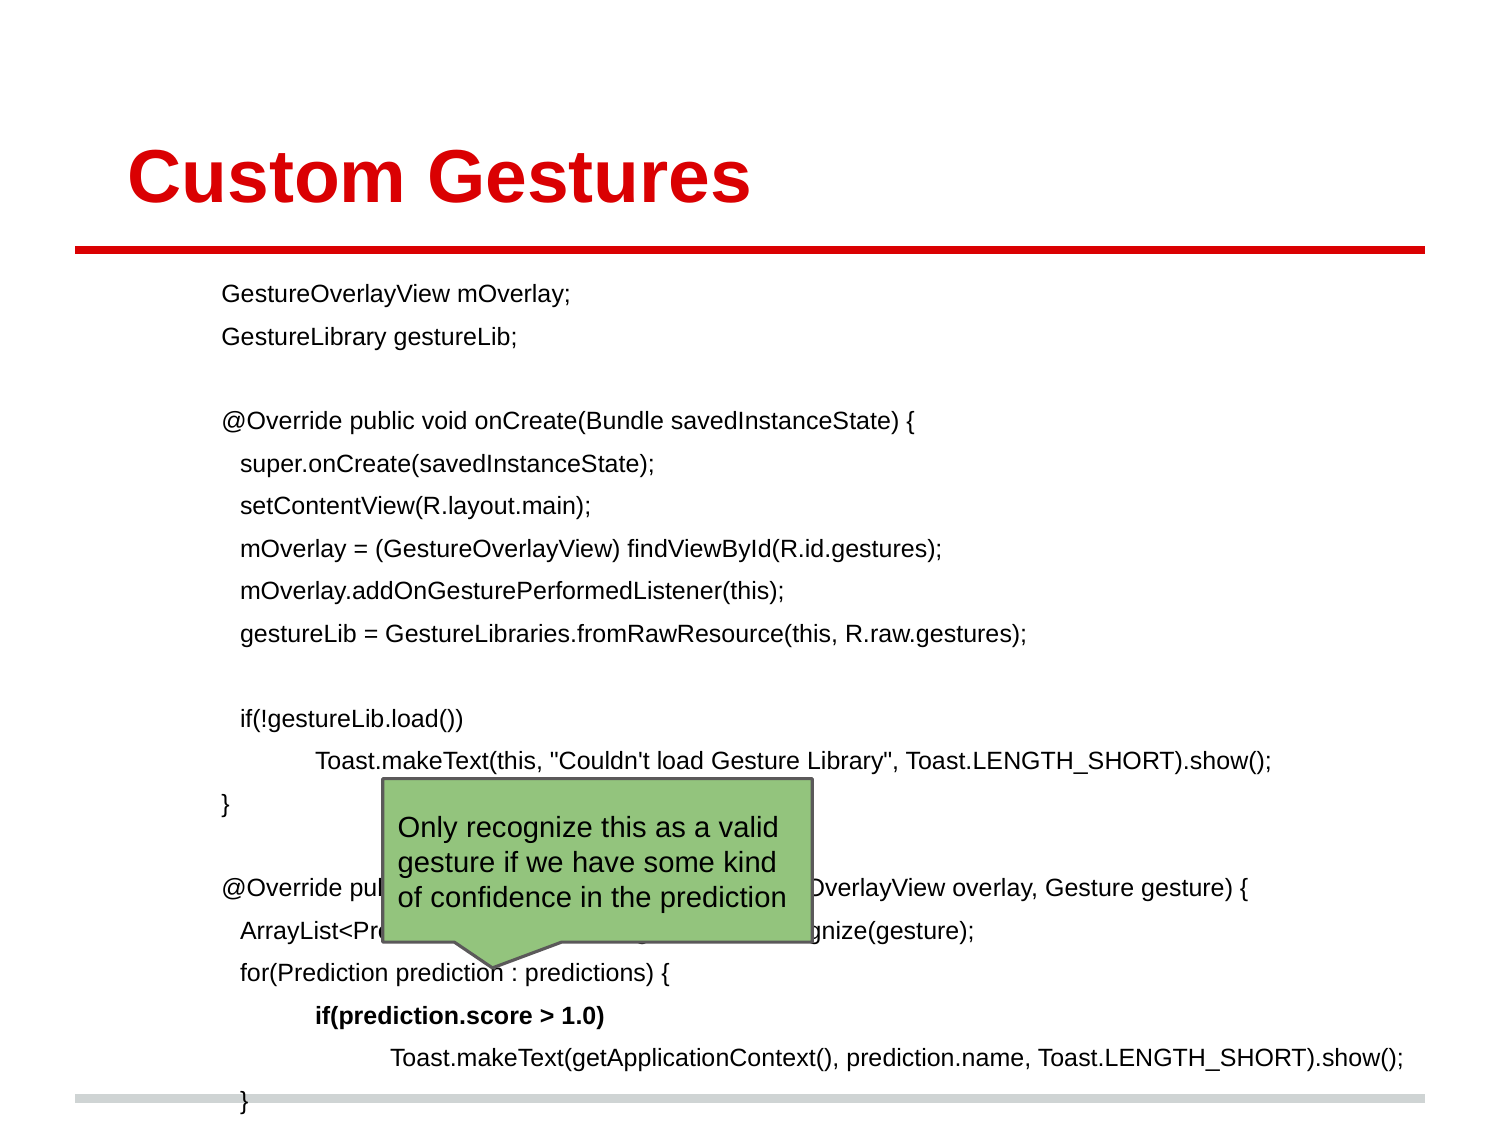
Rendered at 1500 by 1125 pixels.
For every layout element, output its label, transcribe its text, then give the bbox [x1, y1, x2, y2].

title Custom Gestures [75, 45, 1425, 233]
text_box Only recognize this as a valid gesture if we have some kind of confidence in the prediction [382, 778, 813, 968]
list GestureOverlayView mOverlay; GestureLibrary gestureLib; @Override public void onCreate(Bundle savedInstanceState) { super.onCreate(savedInstanceState); setContentView(R.layout.main); mOverlay = (GestureOverlayView) findViewById(R.id.gestures); mOverlay.addOnGesturePerformedListener(this); gestureLib = GestureLibraries.fromRawResource(this, R.raw.gestures); if(!gestureLib.load()) Toast.makeText(this, "Couldn't load Gesture Library", Toast.LENGTH_SHORT).show(); } @Override public void onGesturePerformed(GestureOverlayView overlay, Gesture gesture) { ArrayList<Prediction> predictions = gestureLib.recognize(gesture); for(Prediction prediction : predictions) { if(prediction.score > 1.0) Toast.makeText(getApplicationContext(), prediction.name, Toast.LENGTH_SHORT).show(); } } [75, 262, 1425, 1078]
